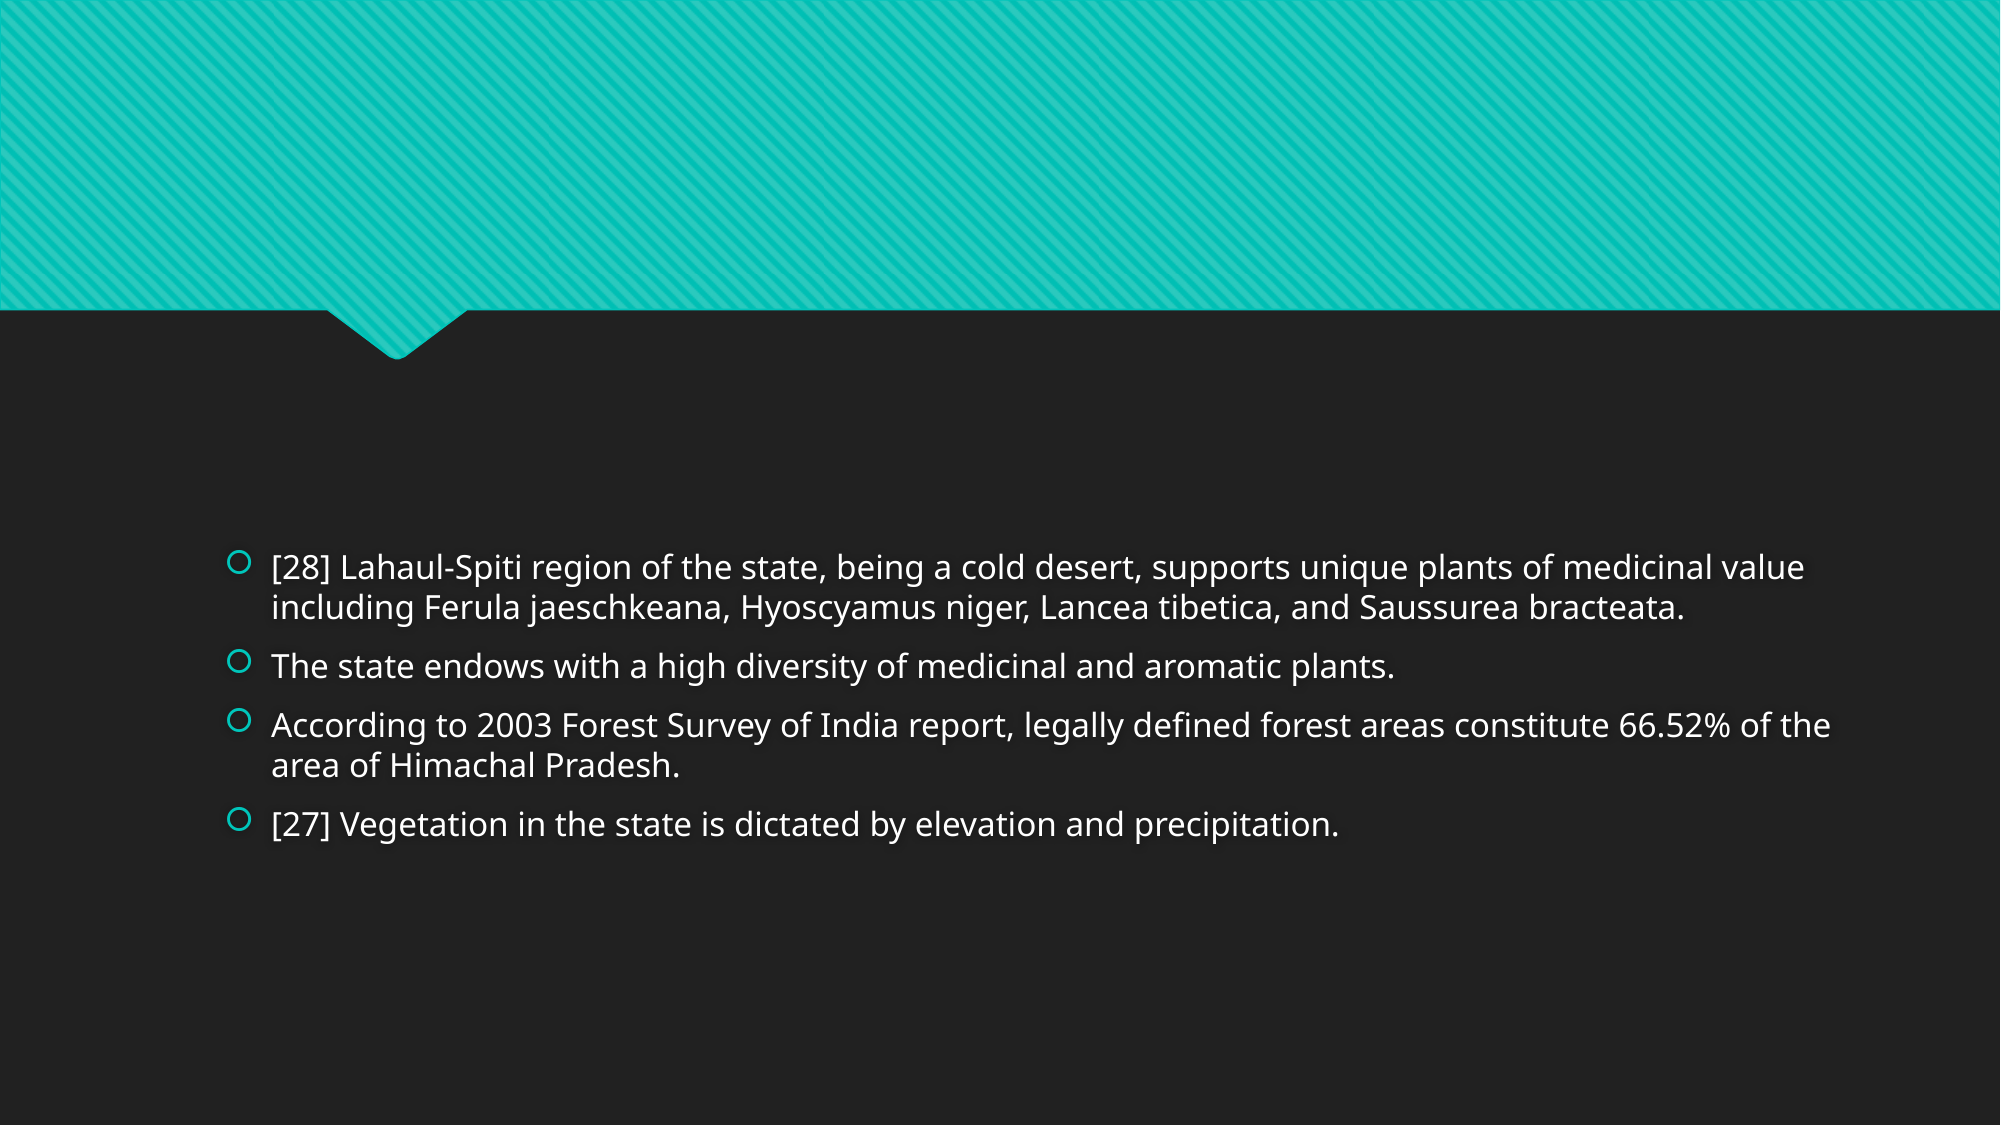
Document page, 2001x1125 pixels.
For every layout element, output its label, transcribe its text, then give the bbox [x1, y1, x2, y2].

list [28] Lahaul-Spiti region of the state, being a cold desert, supports unique plants of medicinal value including Ferula jaeschkeana, Hyoscyamus niger, Lancea tibetica, and Saussurea bracteata. The state endows with a high diversity of medicinal and aromatic plants. According to 2003 Forest Survey of India report, legally defined forest areas constitute 66.52% of the area of Himachal Pradesh. [27] Vegetation in the state is dictated by elevation and precipitation. [134, 364, 1866, 962]
